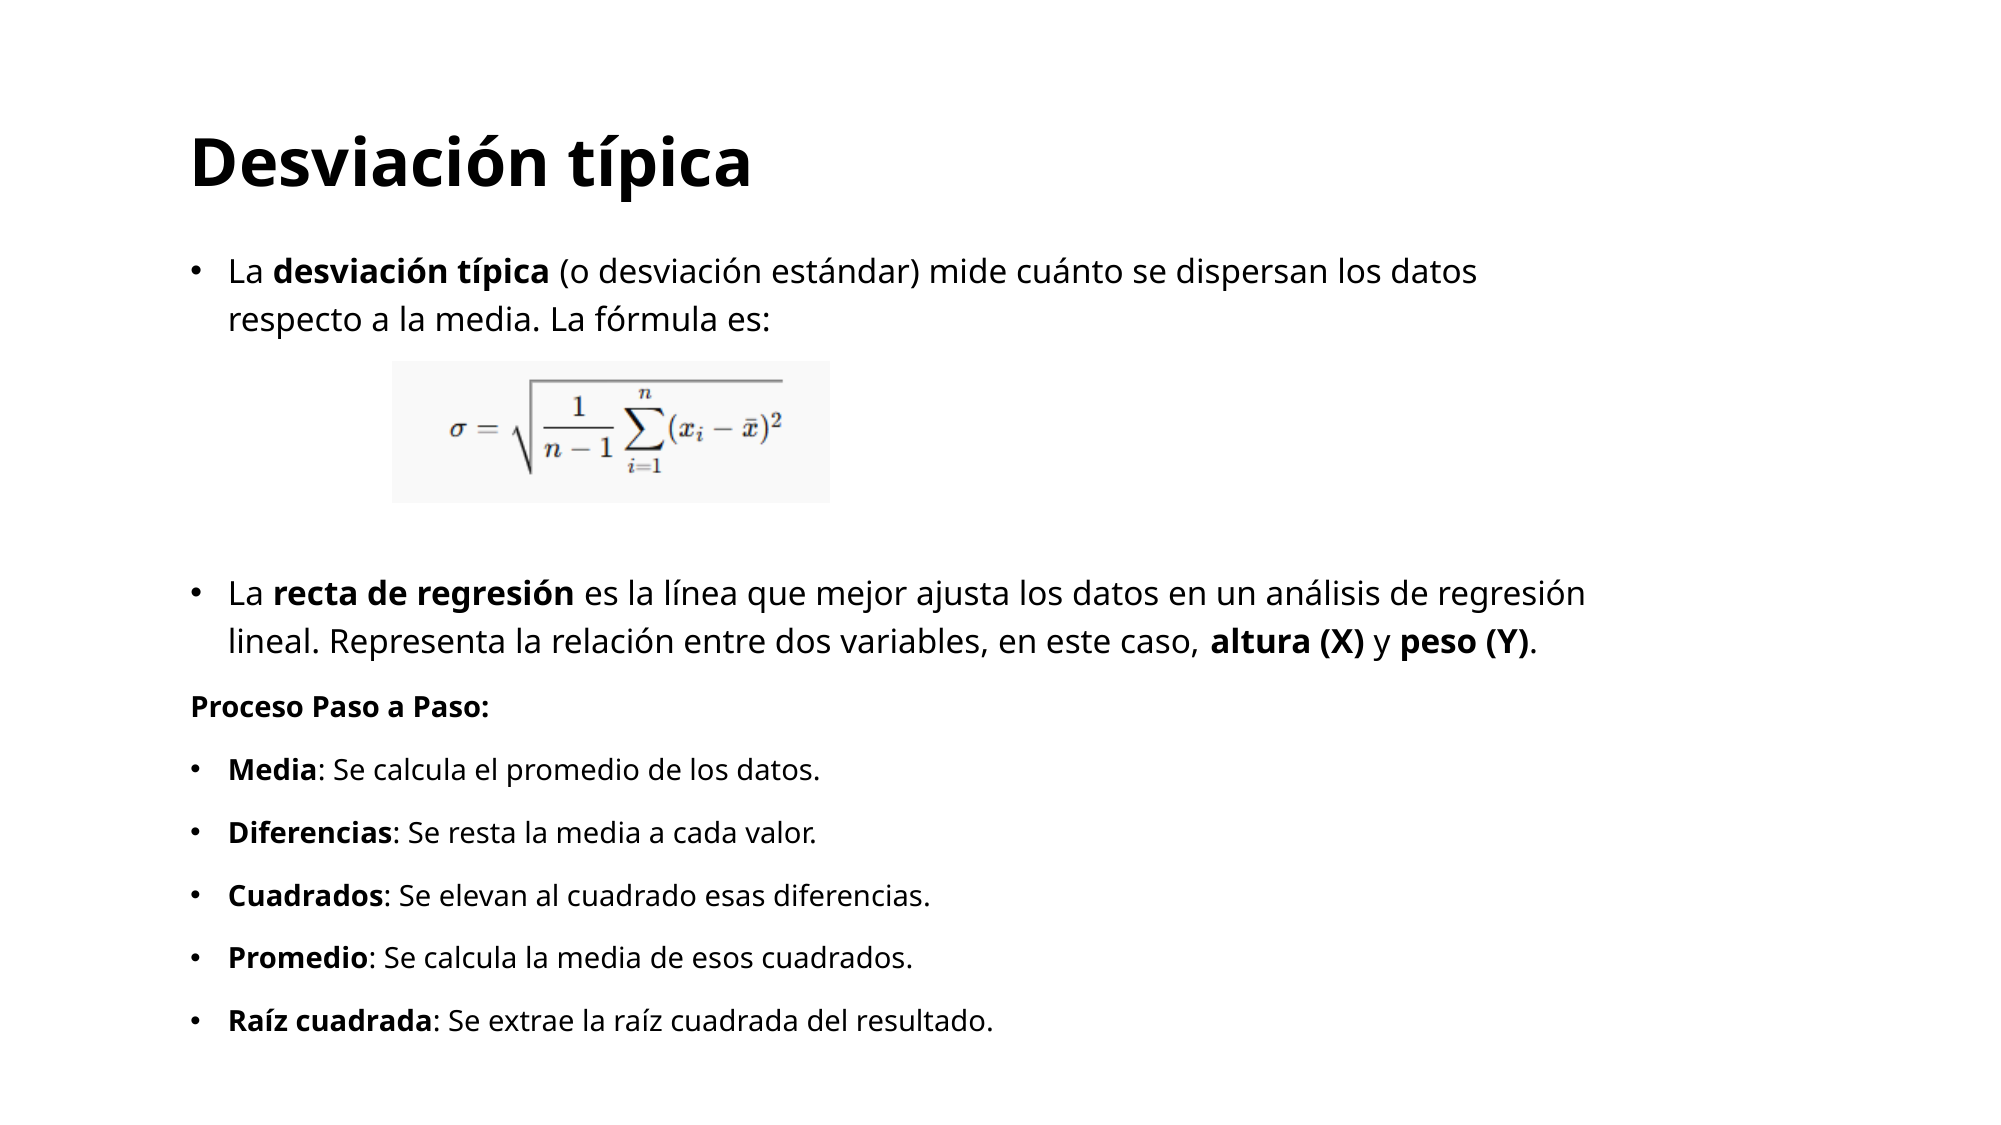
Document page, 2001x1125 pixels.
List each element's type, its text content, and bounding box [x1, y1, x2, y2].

list La desviación típica (o desviación estándar) mide cuánto se dispersan los datos respecto a la media. La fórmula es: La recta de regresión es la línea que mejor ajusta los datos en un análisis de regresión lineal. Representa la relación entre dos variables, en este caso, altura (X) y peso (Y). Proceso Paso a Paso: Media: Se calcula el promedio de los datos. Diferencias: Se resta la media a cada valor. Cuadrados: Se elevan al cuadrado esas diferencias. Promedio: Se calcula la media de esos cuadrados. Raíz cuadrada: Se extrae la raíz cuadrada del resultado. [175, 234, 1633, 1053]
picture [392, 361, 830, 503]
title Desviación típica [174, 52, 1633, 209]
